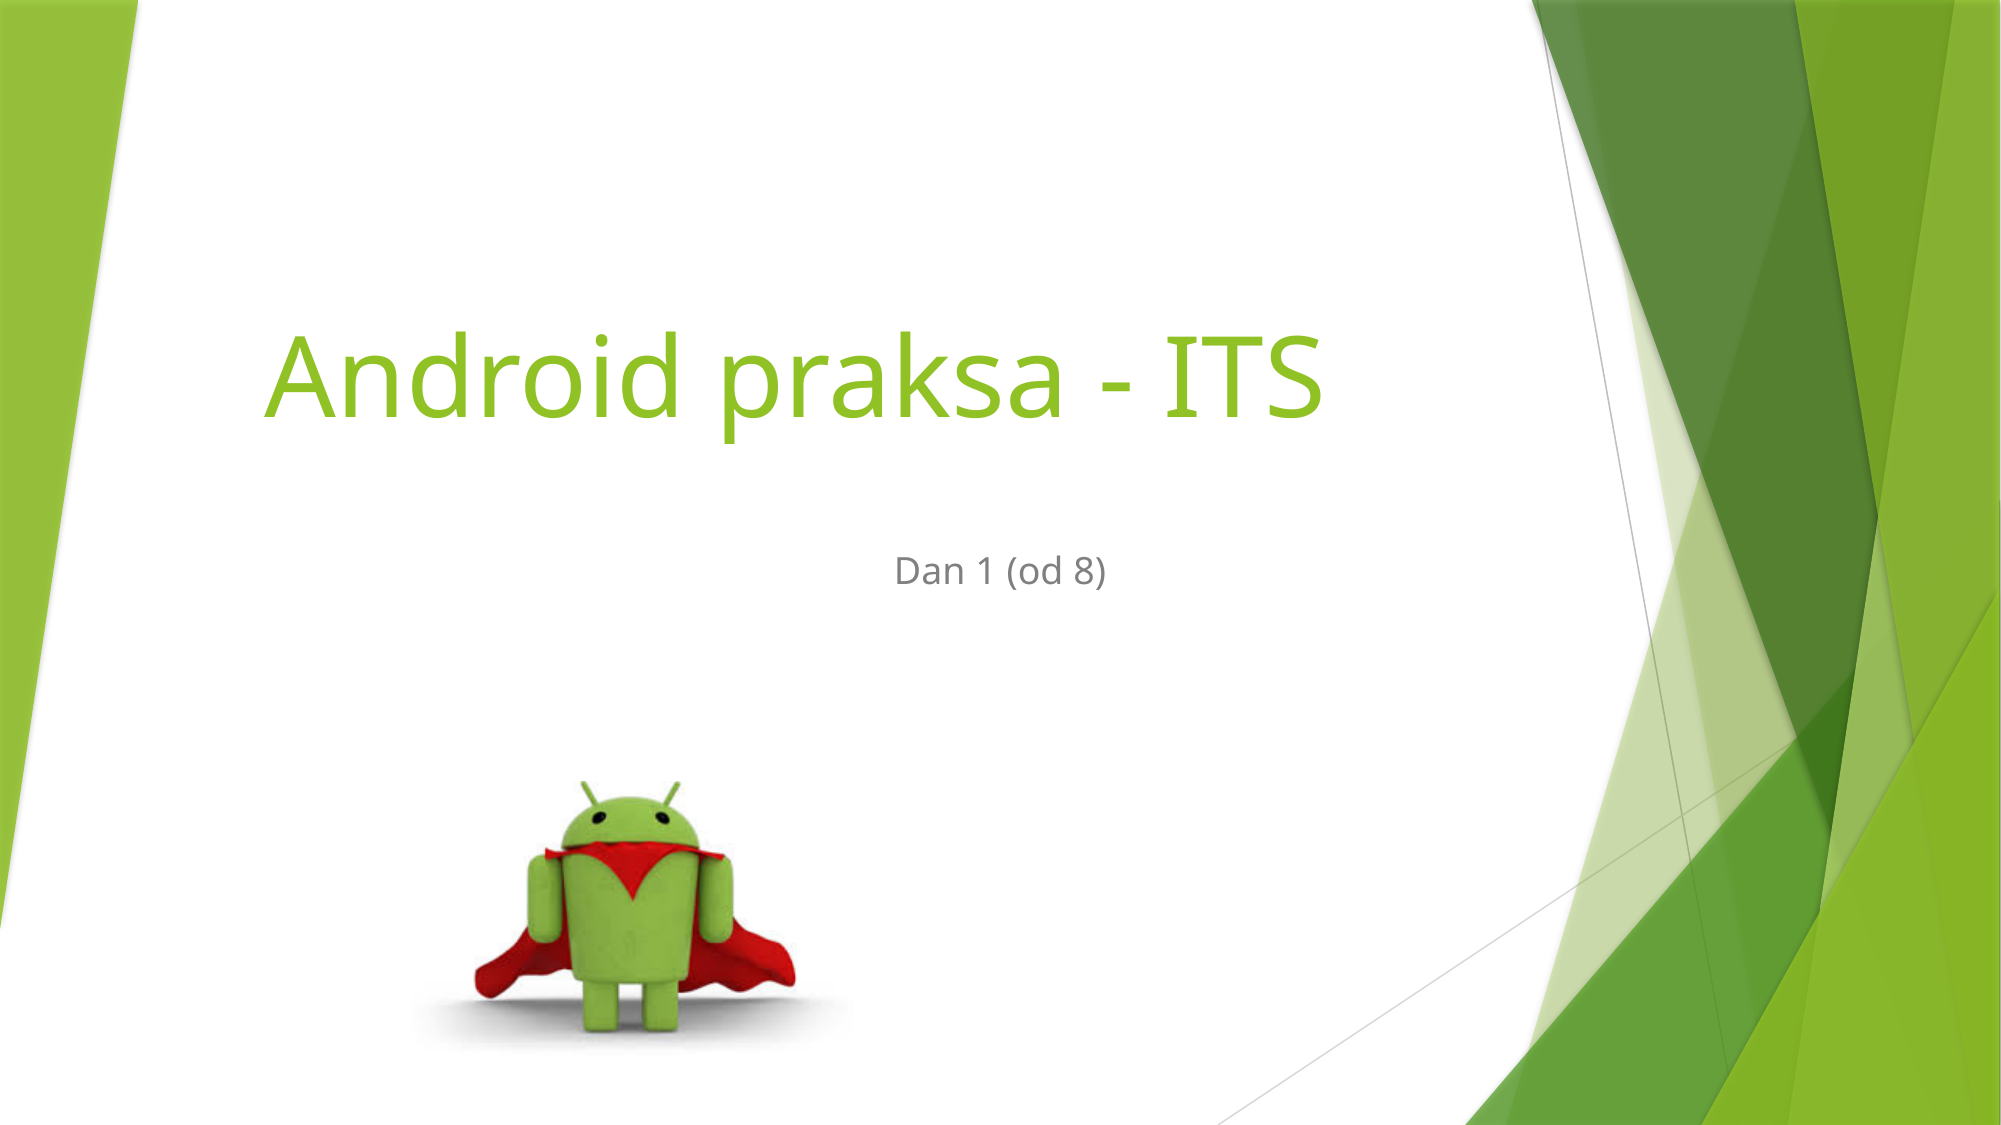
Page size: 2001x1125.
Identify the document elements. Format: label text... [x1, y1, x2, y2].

title Android praksa - ITS [249, 190, 1750, 539]
subtitle Dan 1 (od 8) [249, 539, 1750, 811]
picture [411, 781, 854, 1057]
